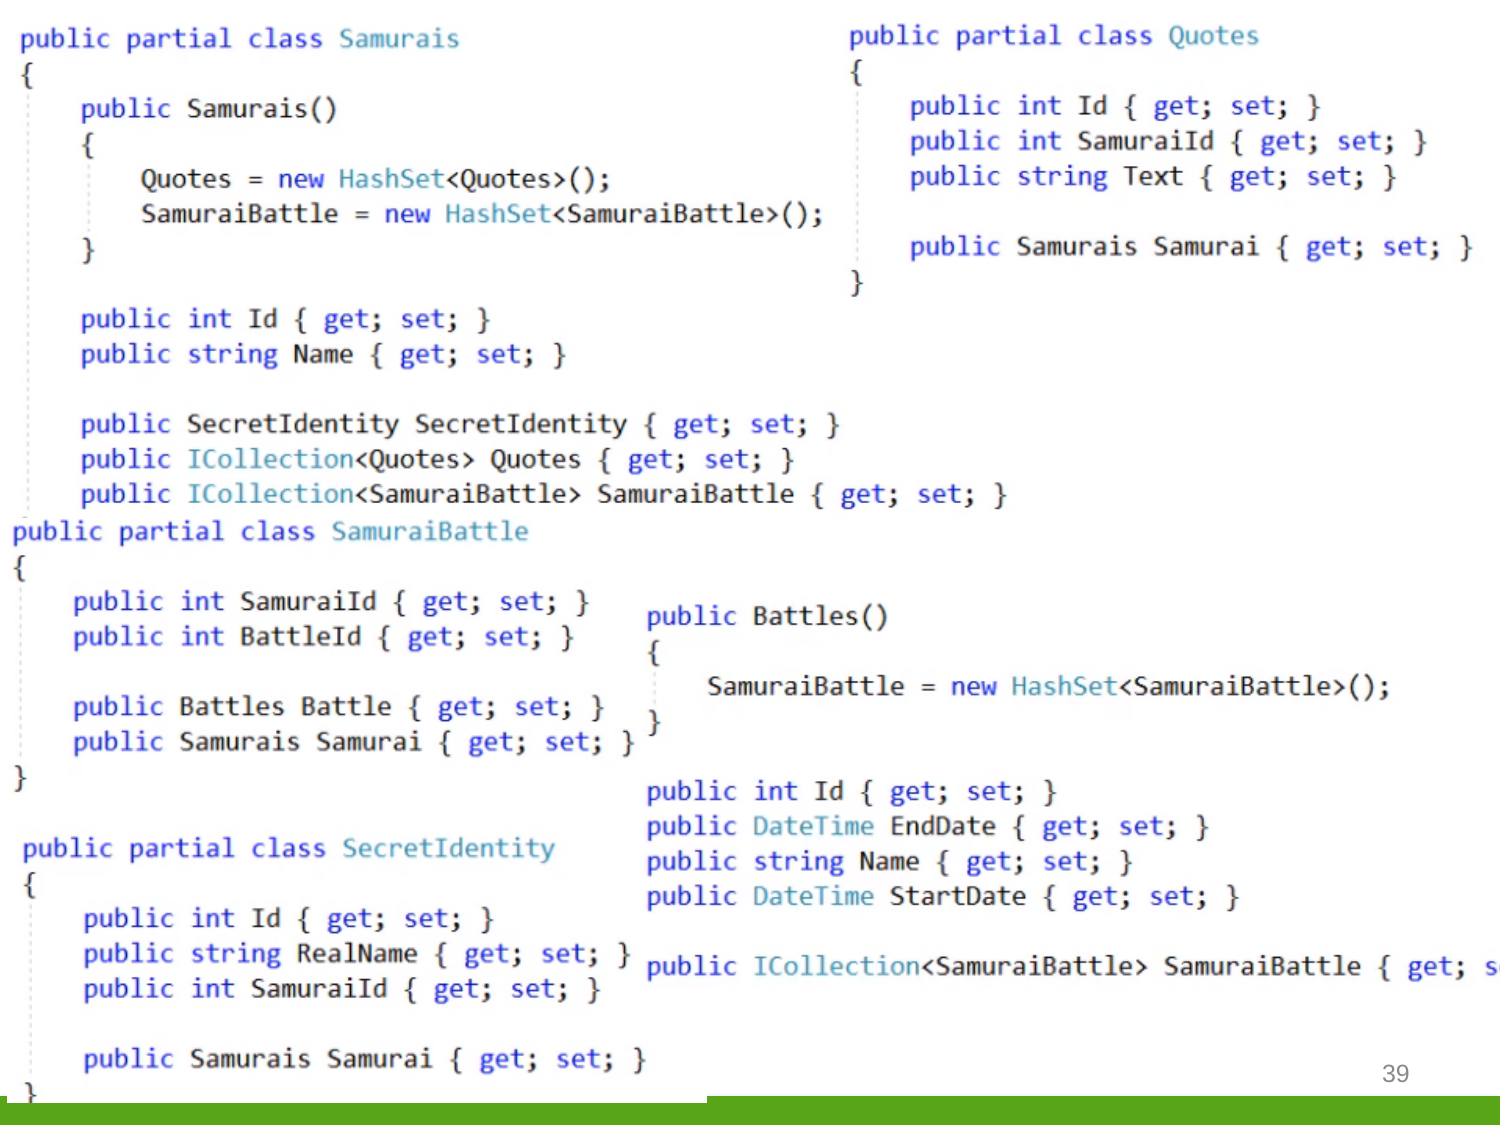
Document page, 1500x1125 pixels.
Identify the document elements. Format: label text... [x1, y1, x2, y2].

picture [832, 19, 1496, 308]
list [0, 19, 1054, 561]
slide_number 39 [1074, 1042, 1425, 1103]
picture [0, 518, 1500, 1103]
